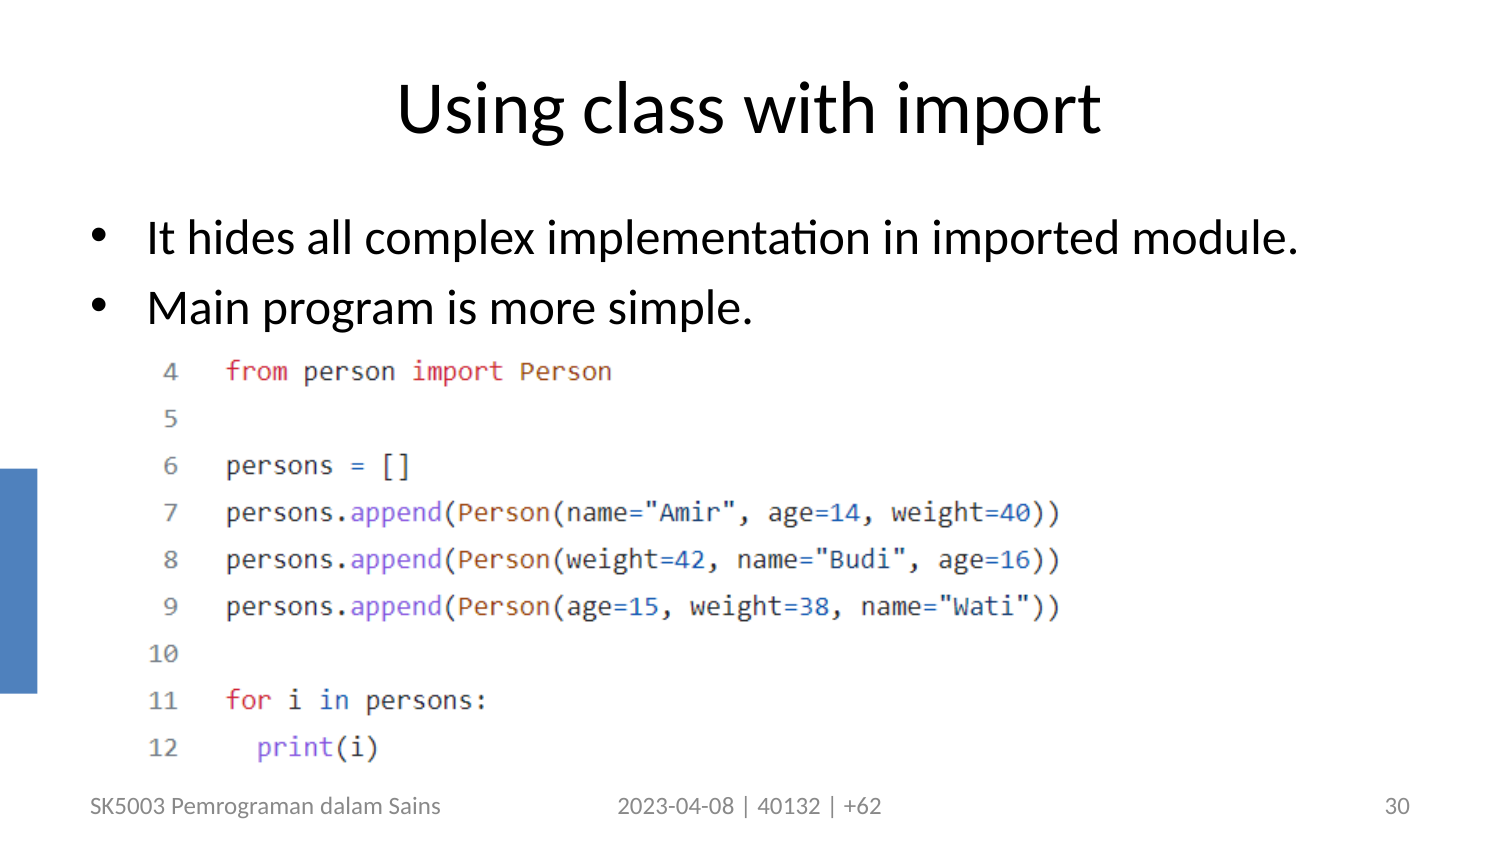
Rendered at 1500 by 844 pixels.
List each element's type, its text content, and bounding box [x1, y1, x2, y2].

slide_number 30 [1074, 782, 1425, 827]
list It hides all complex implementation in imported module. Main program is more simple. [74, 196, 1426, 754]
slide_number SK5003 Pemrograman dalam Sains [75, 782, 463, 827]
picture [143, 346, 1076, 773]
title Using class with import [74, 33, 1426, 175]
footer 2023-04-08 | 40132 | +62 [512, 782, 988, 827]
